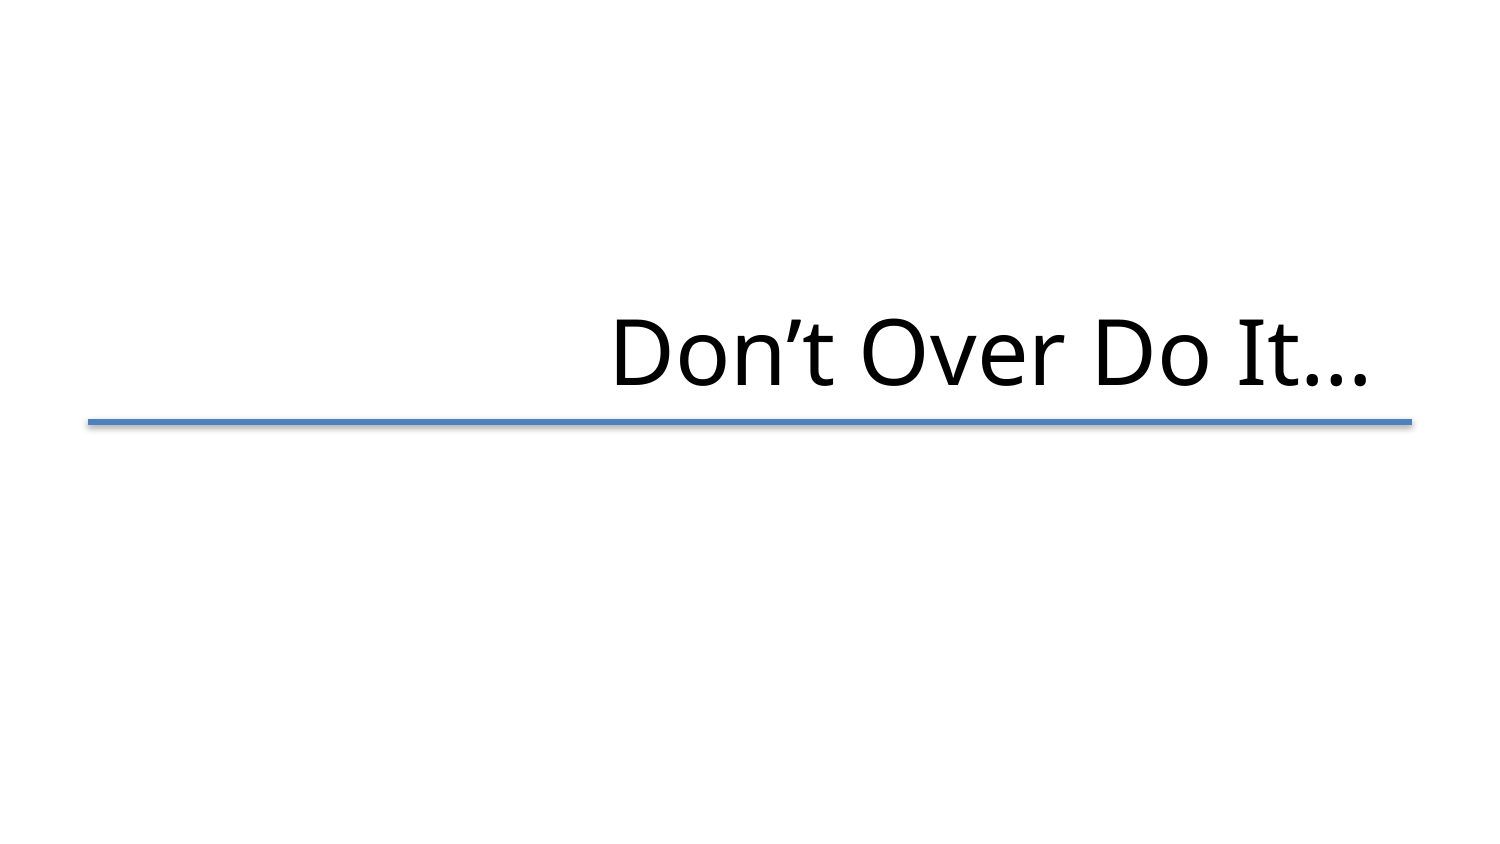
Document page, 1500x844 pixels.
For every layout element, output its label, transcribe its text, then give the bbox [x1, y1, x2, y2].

title Don’t Over Do It… [173, 66, 1413, 412]
